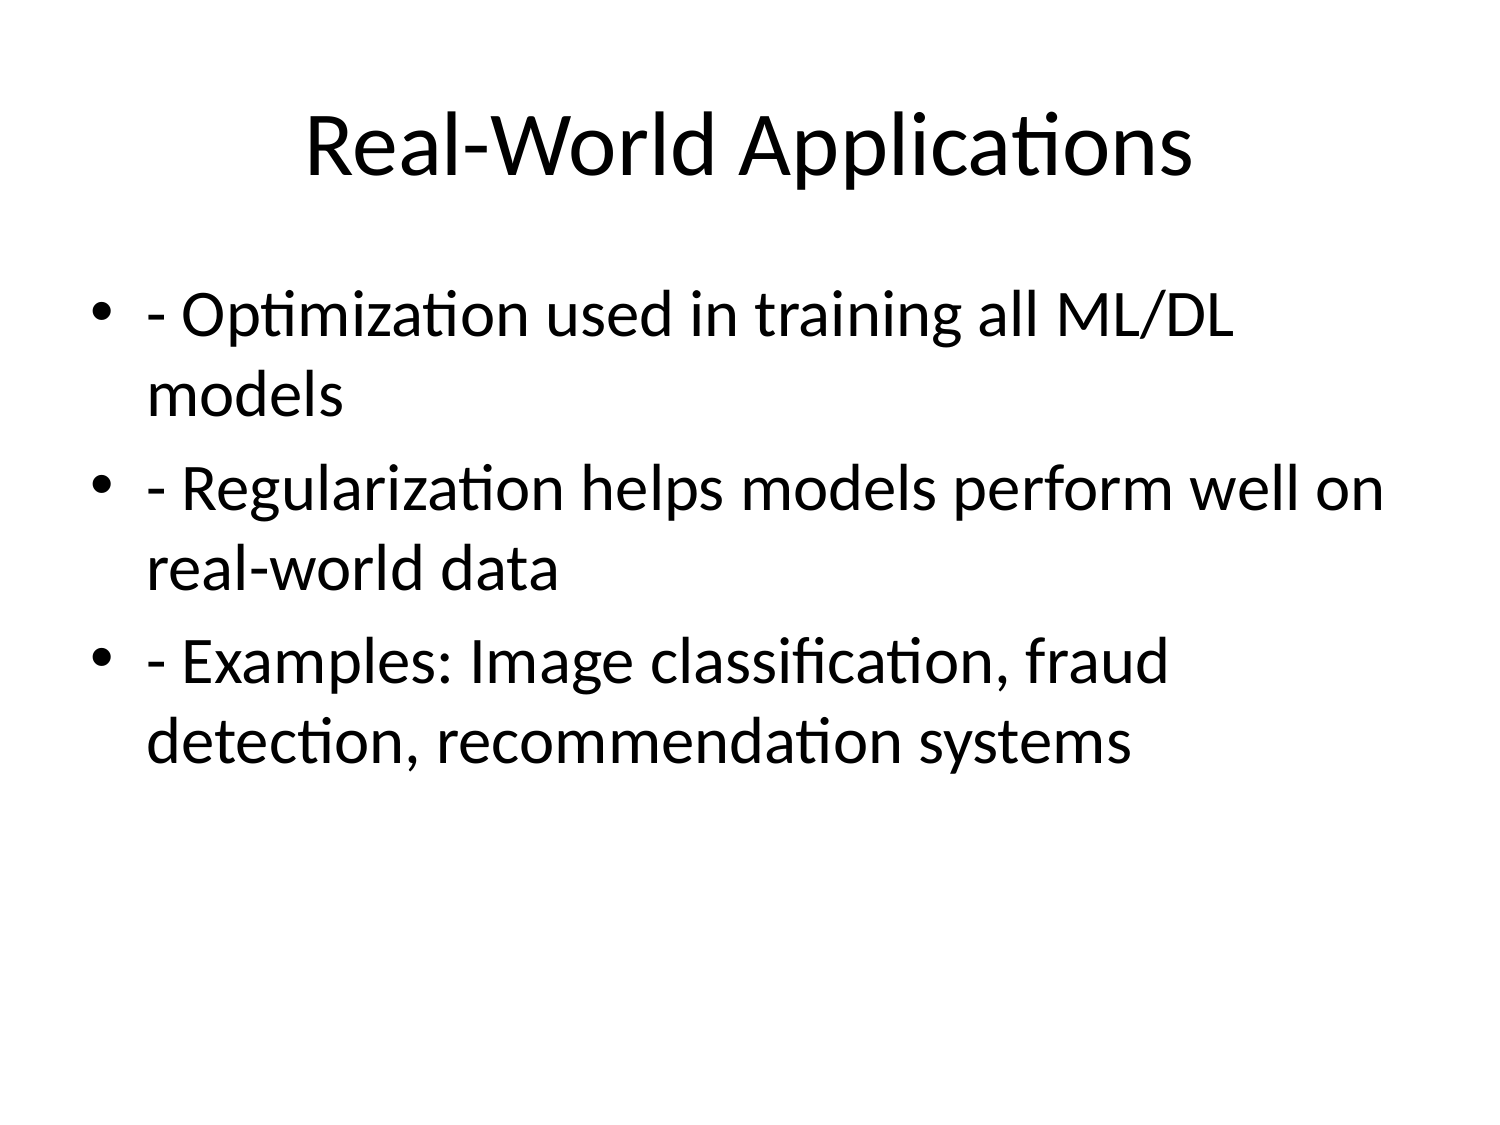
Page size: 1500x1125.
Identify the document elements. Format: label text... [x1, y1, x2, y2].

title Real-World Applications [75, 45, 1425, 233]
list - Optimization used in training all ML/DL models - Regularization helps models perform well on real-world data - Examples: Image classification, fraud detection, recommendation systems [75, 262, 1425, 1005]
